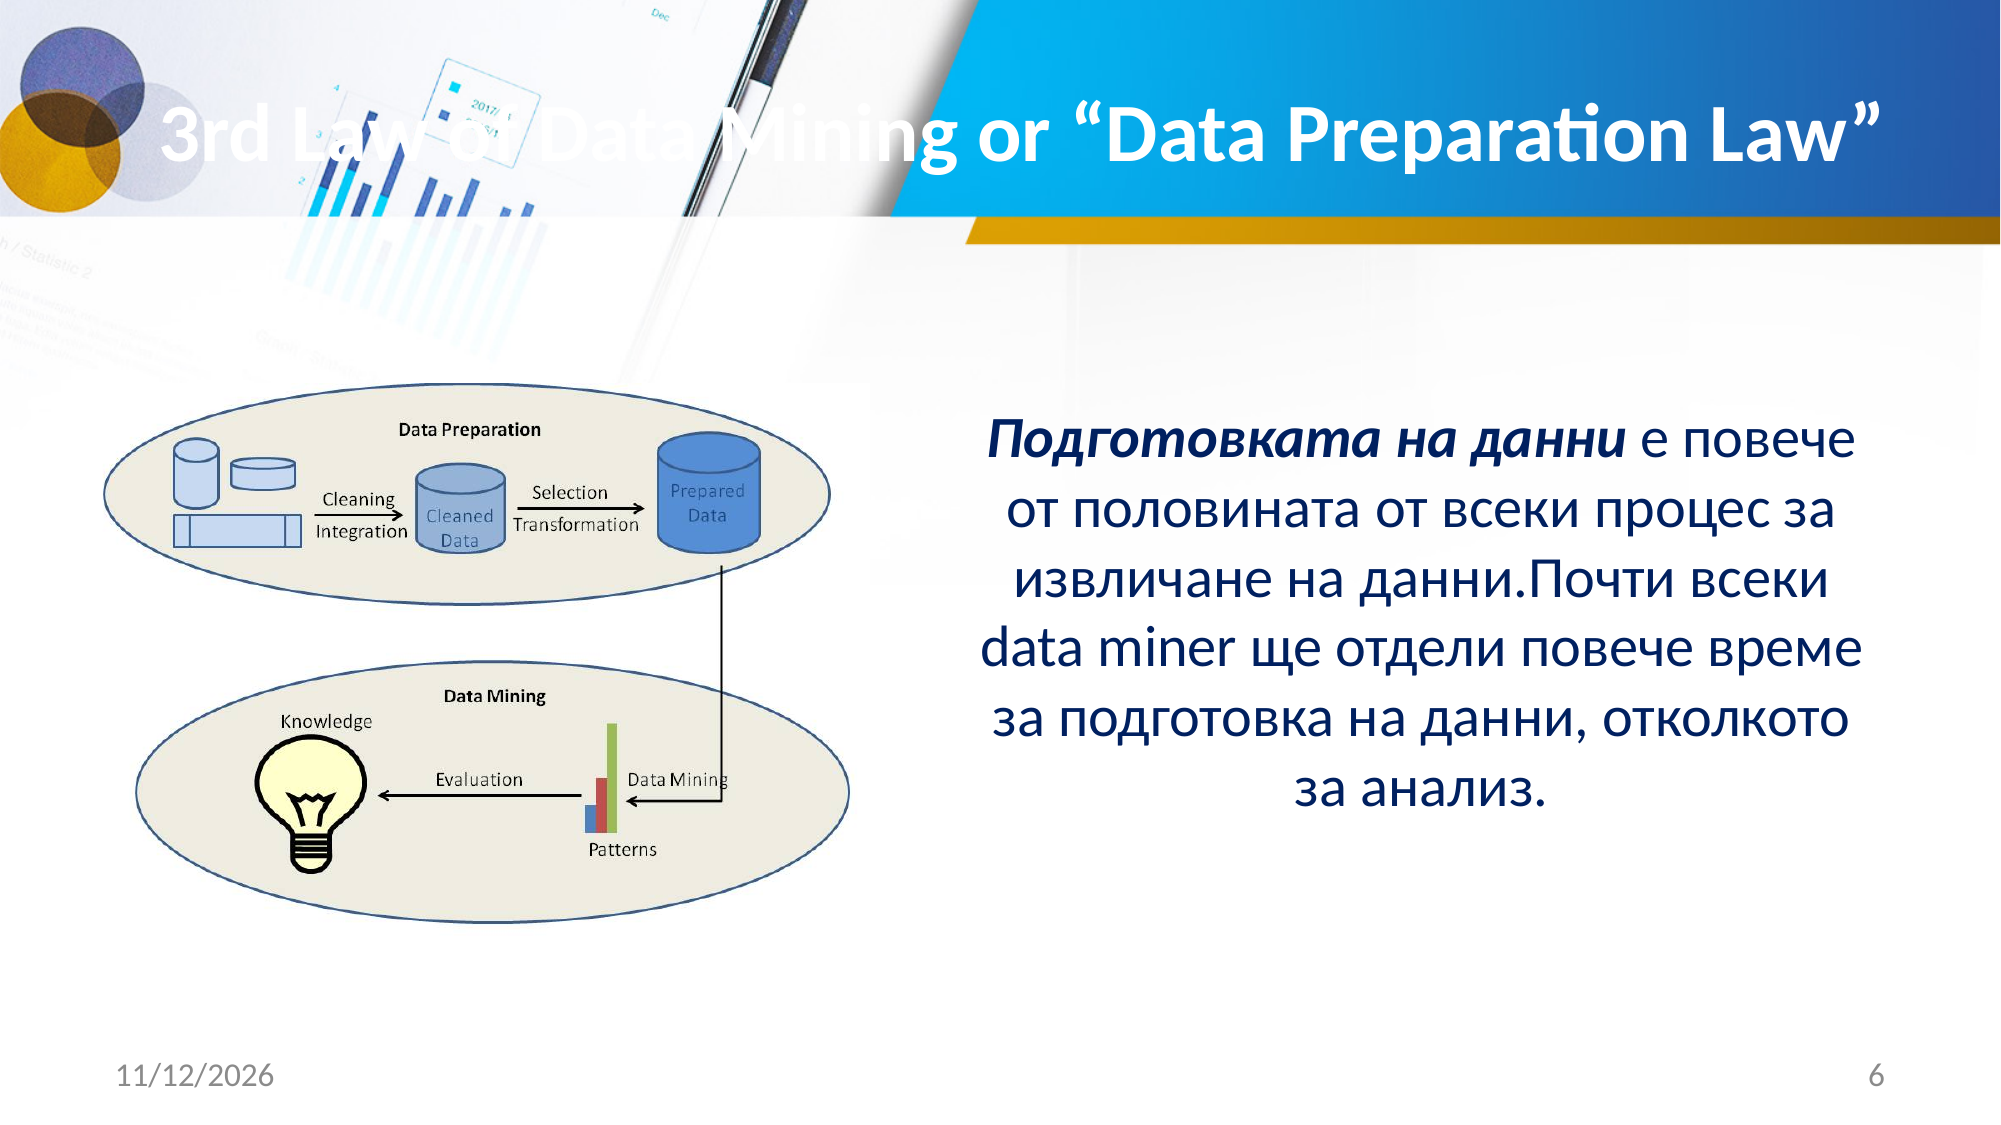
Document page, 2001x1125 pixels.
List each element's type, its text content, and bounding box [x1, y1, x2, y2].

slide_number 6 [1433, 1042, 1900, 1103]
title 3rd Law of Data Mining or “Data Preparation Law” [98, 61, 1902, 196]
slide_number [99, 1042, 567, 1103]
picture [0, 0, 2001, 1125]
list Подготовката на данни е повече от половината от всеки процес за извличане на данни.Почти всеки data miner ще отдели повече време за подготовка на данни, отколкото за анализ. [949, 391, 1895, 991]
